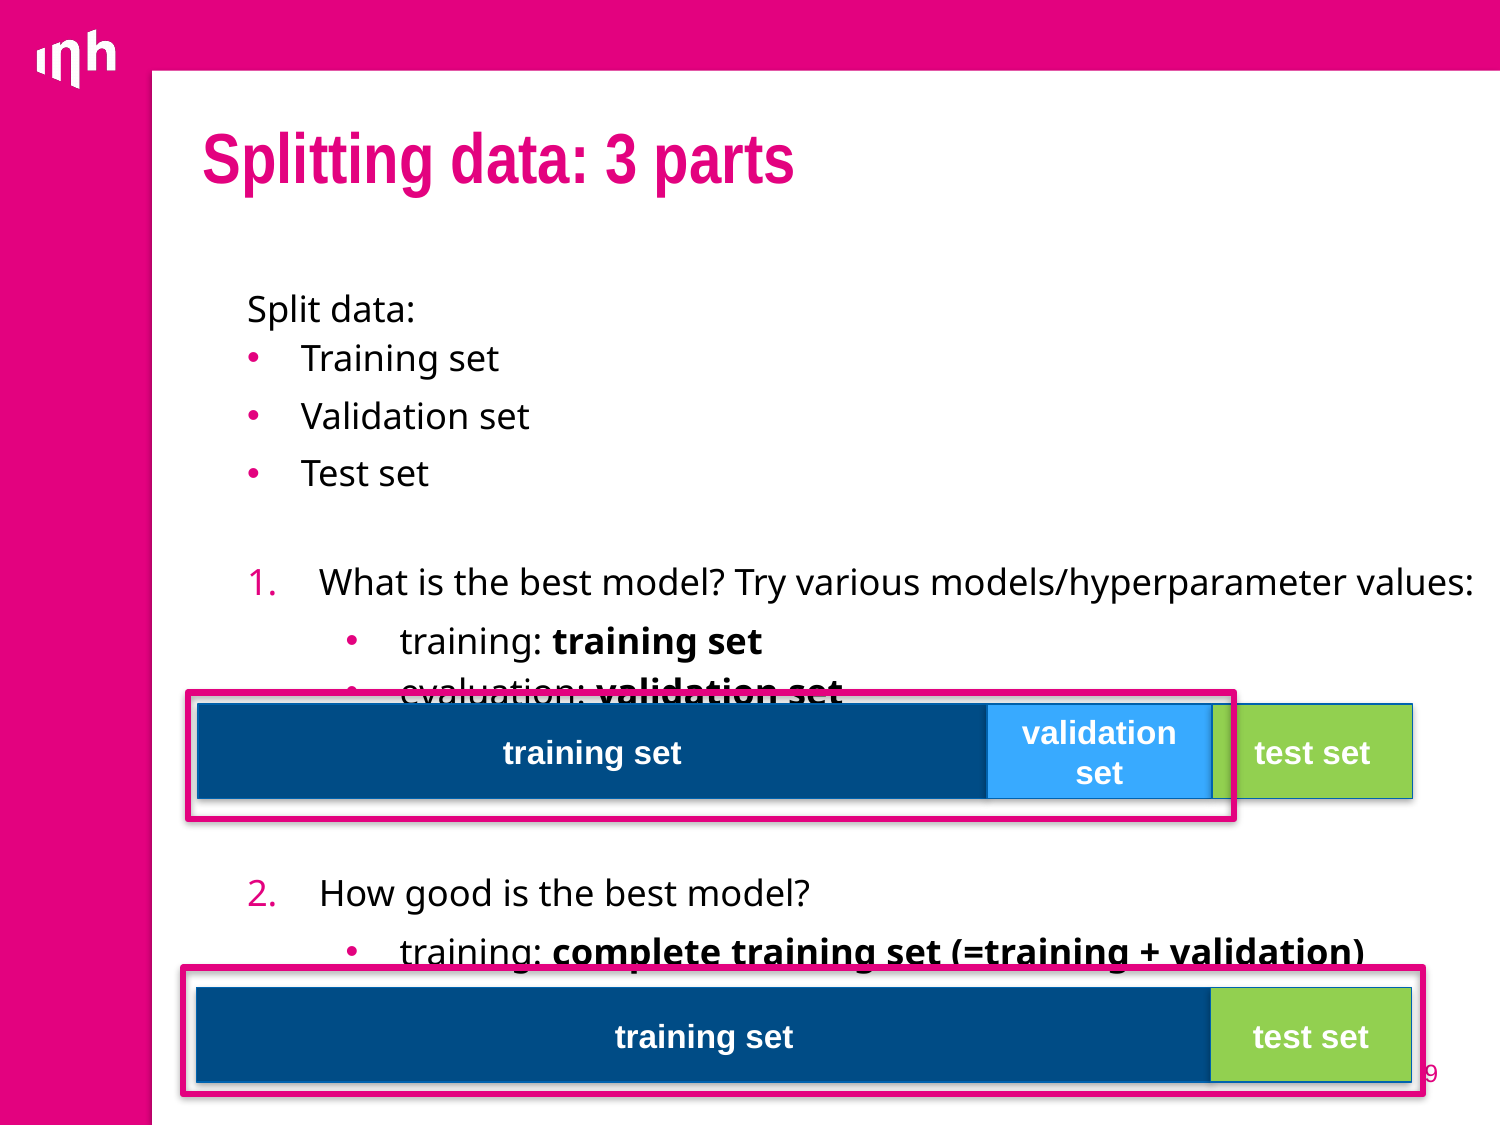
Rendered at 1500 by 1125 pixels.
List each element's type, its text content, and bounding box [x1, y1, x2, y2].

text_box [187, 692, 1235, 820]
list Split data: Training set Validation set Test set What is the best model? Try various models/hyperparameter values: training: training set evaluation: validation set How good is the best model? training: complete training set (=training + validation) evaluation: test set [231, 278, 1500, 1043]
text_box test set [1238, 703, 1413, 799]
picture [29, 12, 123, 106]
slide_number 9 [1422, 1042, 1454, 1103]
text_box [182, 967, 1424, 1095]
title Splitting data: 3 parts [187, 104, 1454, 307]
